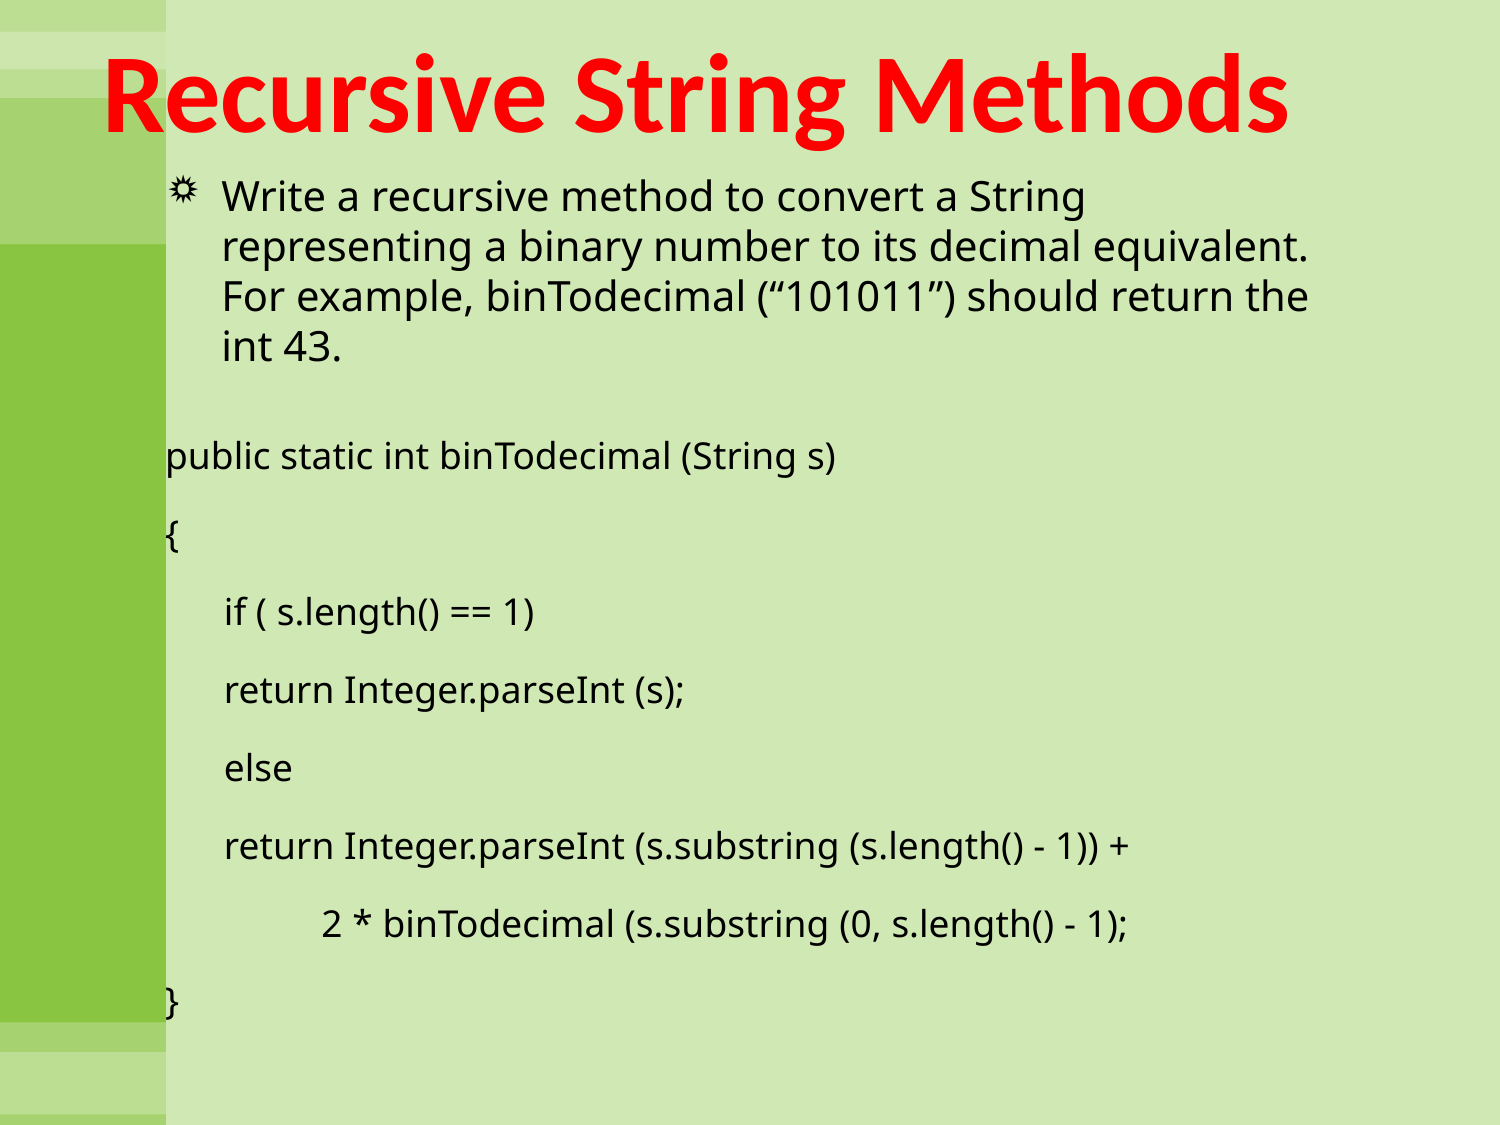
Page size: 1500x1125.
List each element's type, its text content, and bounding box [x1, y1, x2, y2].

list public static int binTodecimal (String s) { if ( s.length() == 1) return Integer.parseInt (s); else return Integer.parseInt (s.substring (s.length() - 1)) + 2 * binTodecimal (s.substring (0, s.length() - 1); } [150, 775, 1338, 1038]
text_box Write a recursive method to convert a String representing a binary number to its decimal equivalent. For example, binTodecimal (“101011”) should return the int 43. [149, 162, 1338, 775]
title Recursive String Methods [87, 5, 1500, 163]
picture [0, 0, 166, 1125]
